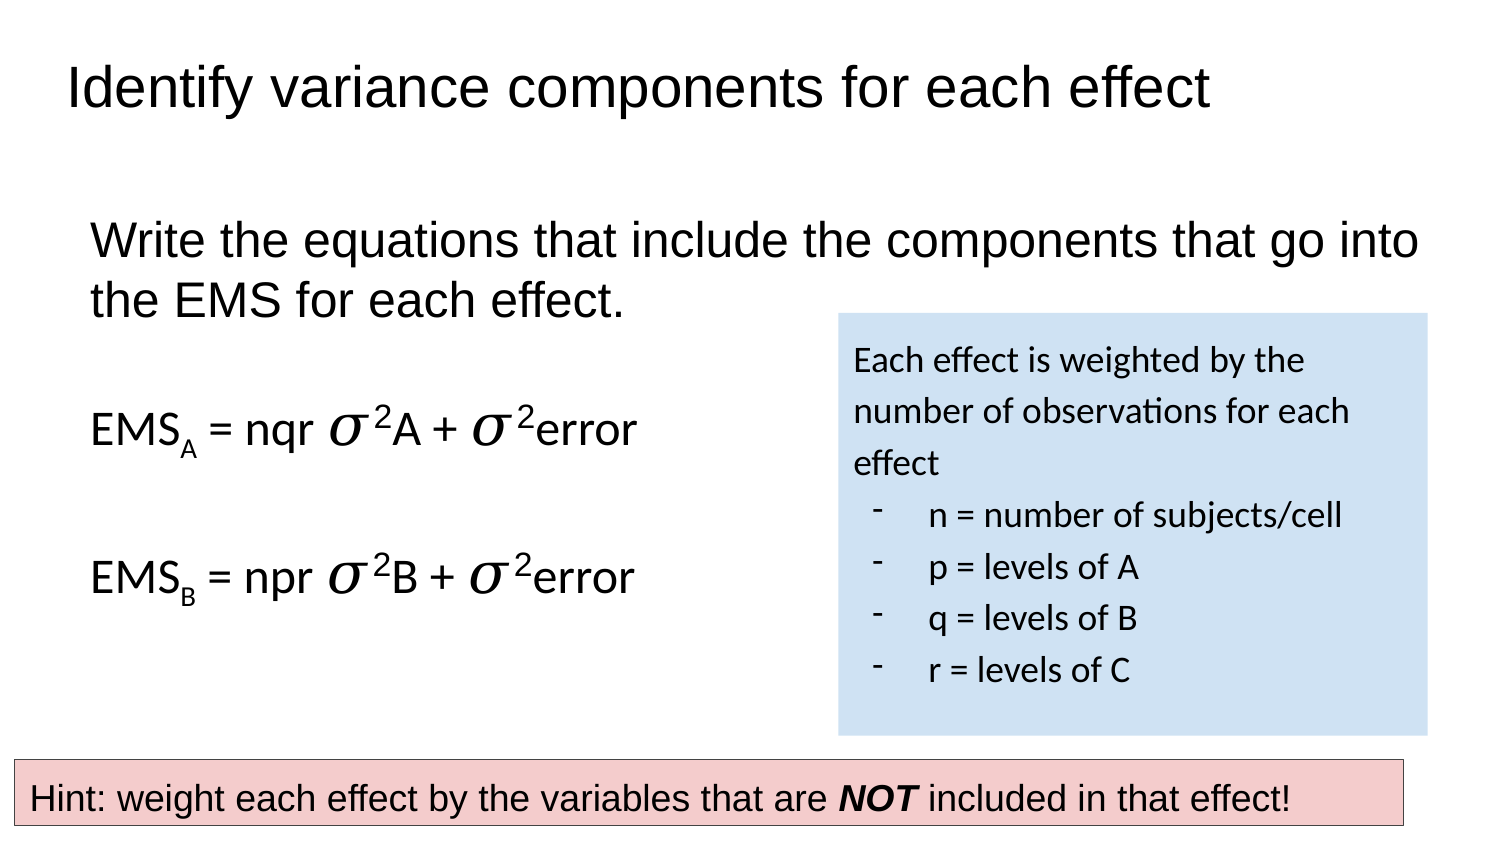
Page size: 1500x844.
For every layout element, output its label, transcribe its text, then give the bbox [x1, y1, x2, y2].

text_box Each effect is weighted by the number of observations for each effect n = number of subjects/cell p = levels of A q = levels of B r = levels of C [838, 312, 1428, 736]
text_box Write the equations that include the components that go into the EMS for each effect. EMSA = nqr 𝜎2A + 𝜎2error EMSB = npr 𝜎2B + 𝜎2error [75, 192, 1465, 696]
text_box Hint: weight each effect by the variables that are NOT included in that effect! [14, 759, 1404, 826]
title Identify variance components for each effect [51, 34, 1449, 129]
